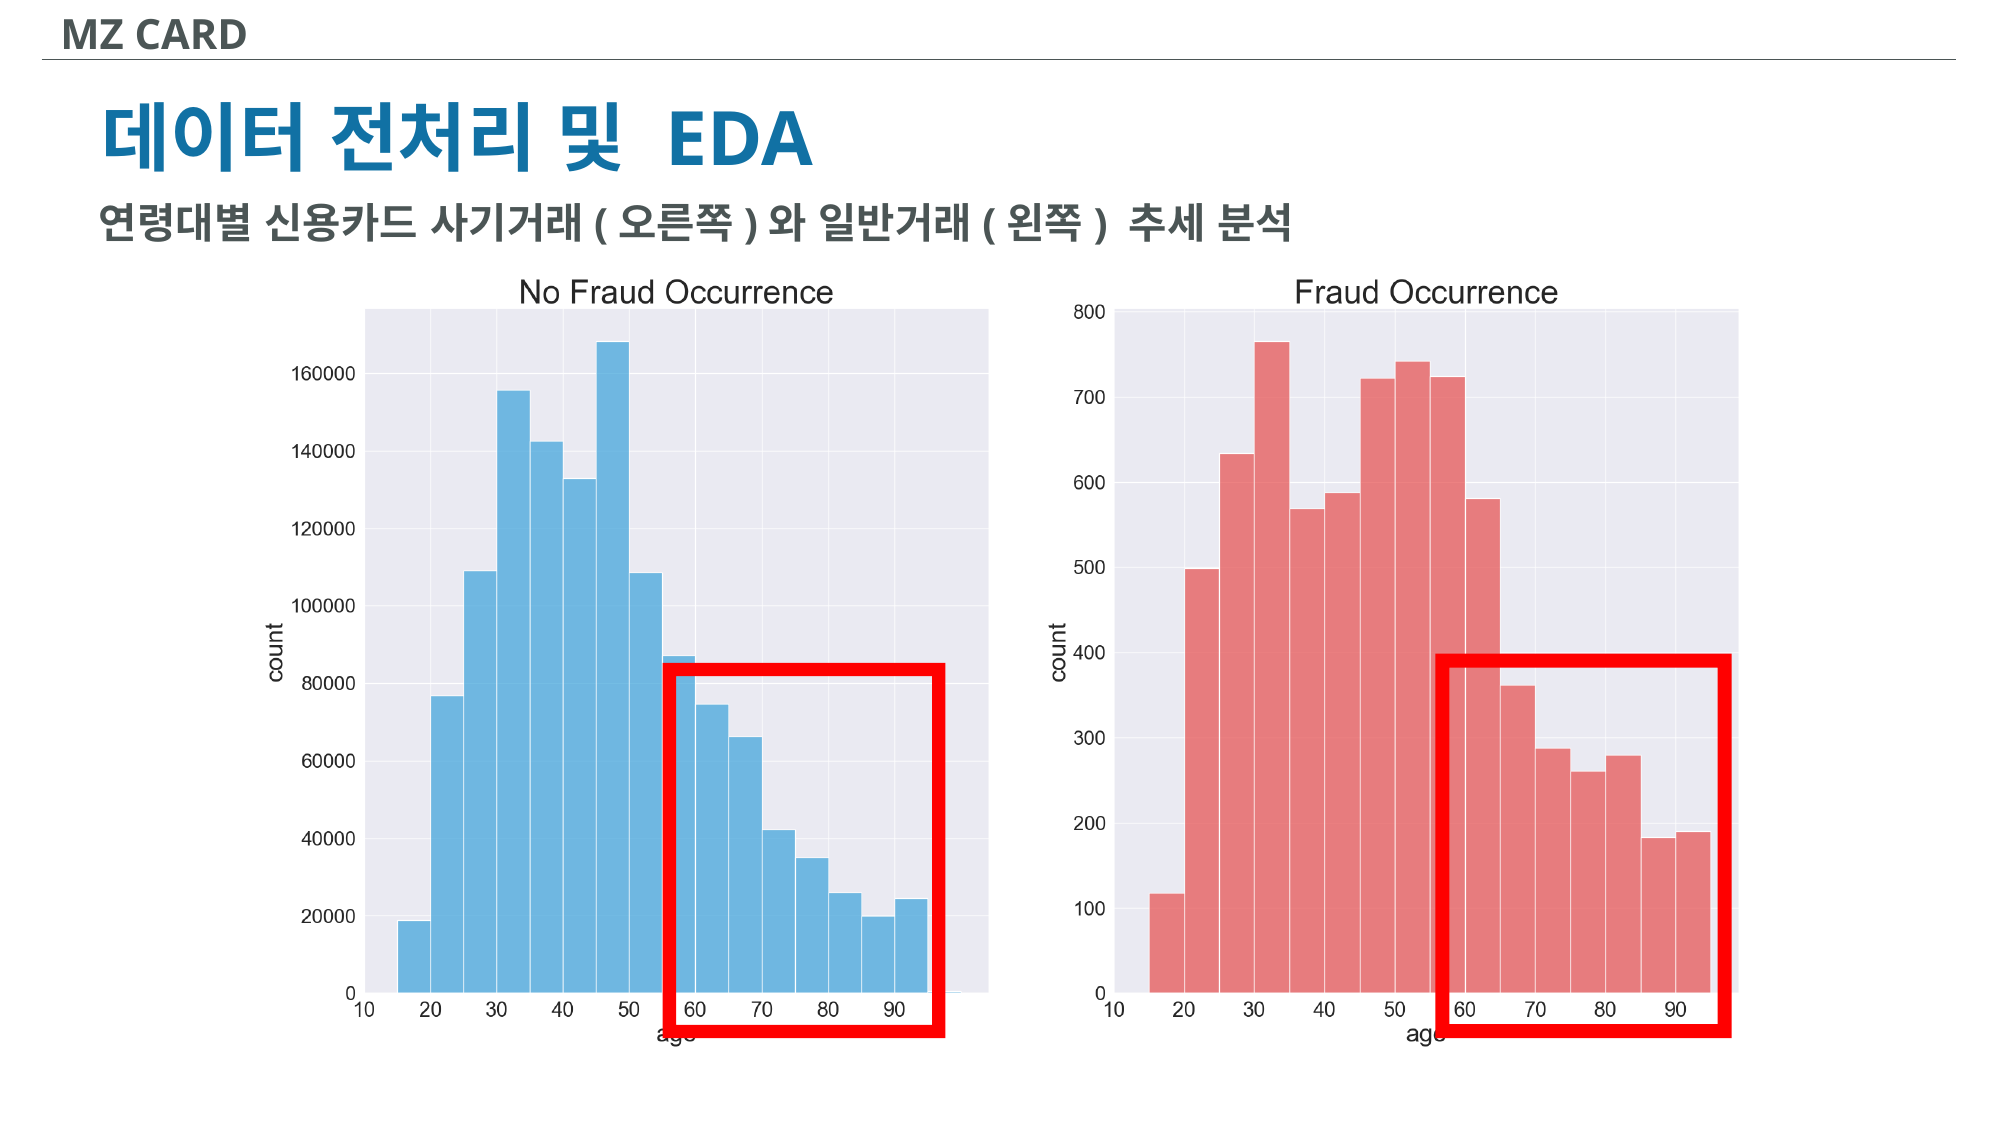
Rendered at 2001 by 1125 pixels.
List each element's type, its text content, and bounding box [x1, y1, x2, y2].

text_box 연령대별 신용카드 사기거래(오른쪽)와 일반거래(왼쪽) 추세 분석 [83, 189, 1349, 315]
text_box 데이터 전처리 및 EDA [86, 83, 828, 188]
text_box MZ CARD [45, 0, 264, 59]
picture [258, 274, 1744, 1052]
text_box MZ CARD [45, 60, 264, 65]
